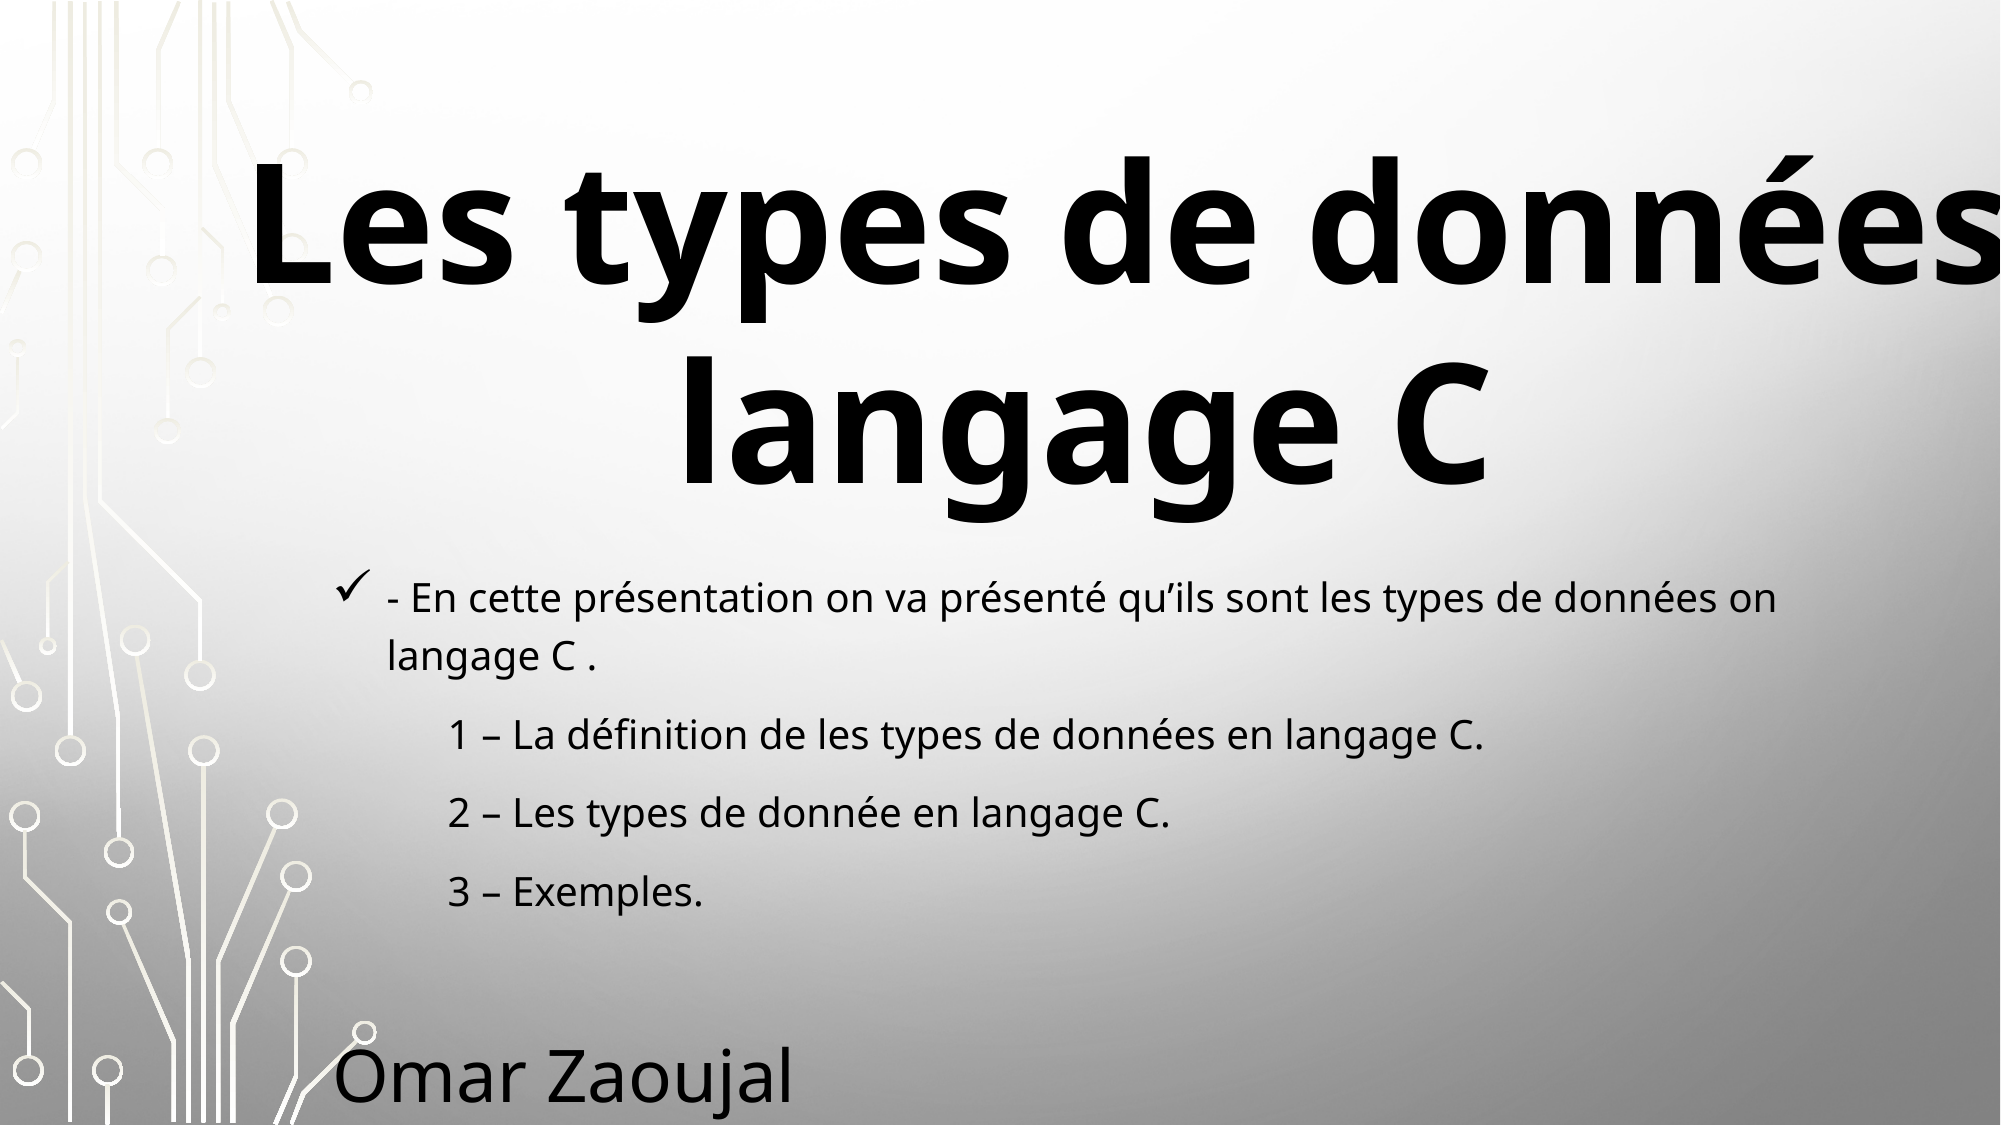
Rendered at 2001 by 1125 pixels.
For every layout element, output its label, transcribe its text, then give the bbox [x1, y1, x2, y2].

text_box Les types de données langage C [161, 109, 2000, 525]
subtitle - En cette présentation on va présenté qu’ils sont les types de données on langage C . 1 – La définition de les types de données en langage C. 2 – Les types de donnée en langage C. 3 – Exemples. Omar Zaoujal [317, 554, 1850, 1125]
